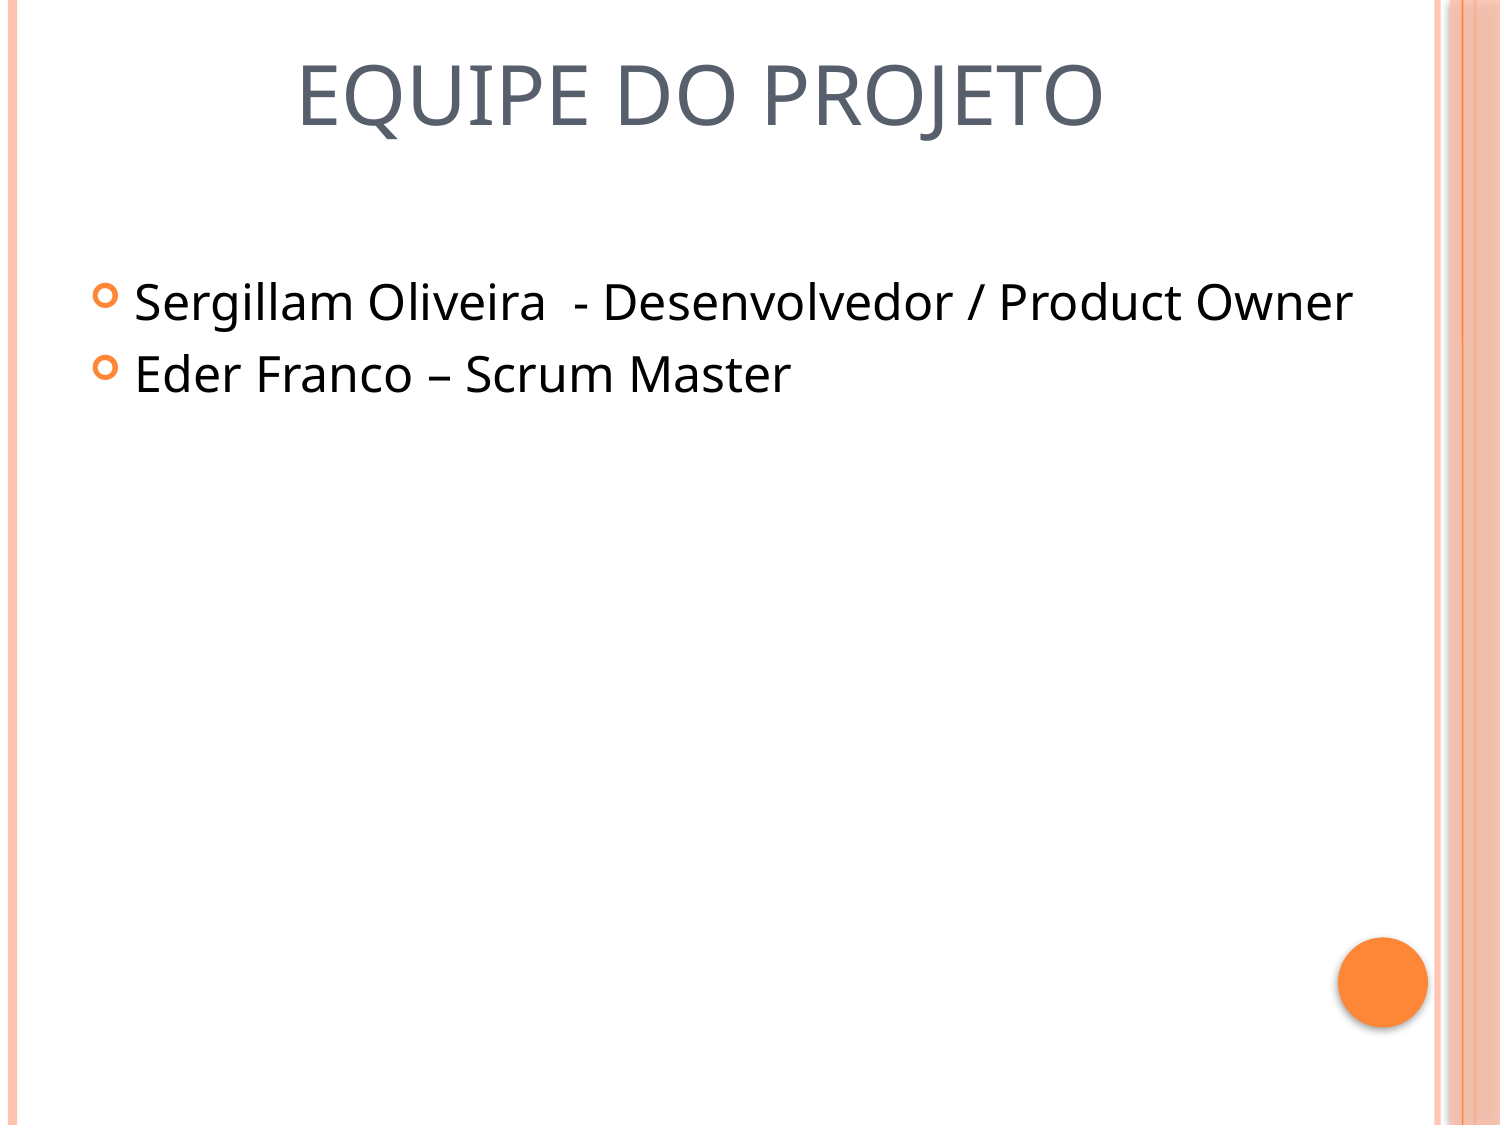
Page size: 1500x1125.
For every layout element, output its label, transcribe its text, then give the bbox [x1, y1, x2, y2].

list Sergillam Oliveira - Desenvolvedor / Product Owner Eder Franco – Scrum Master [75, 262, 1400, 1062]
title EQUIPE DO PROJETO [88, 30, 1314, 149]
